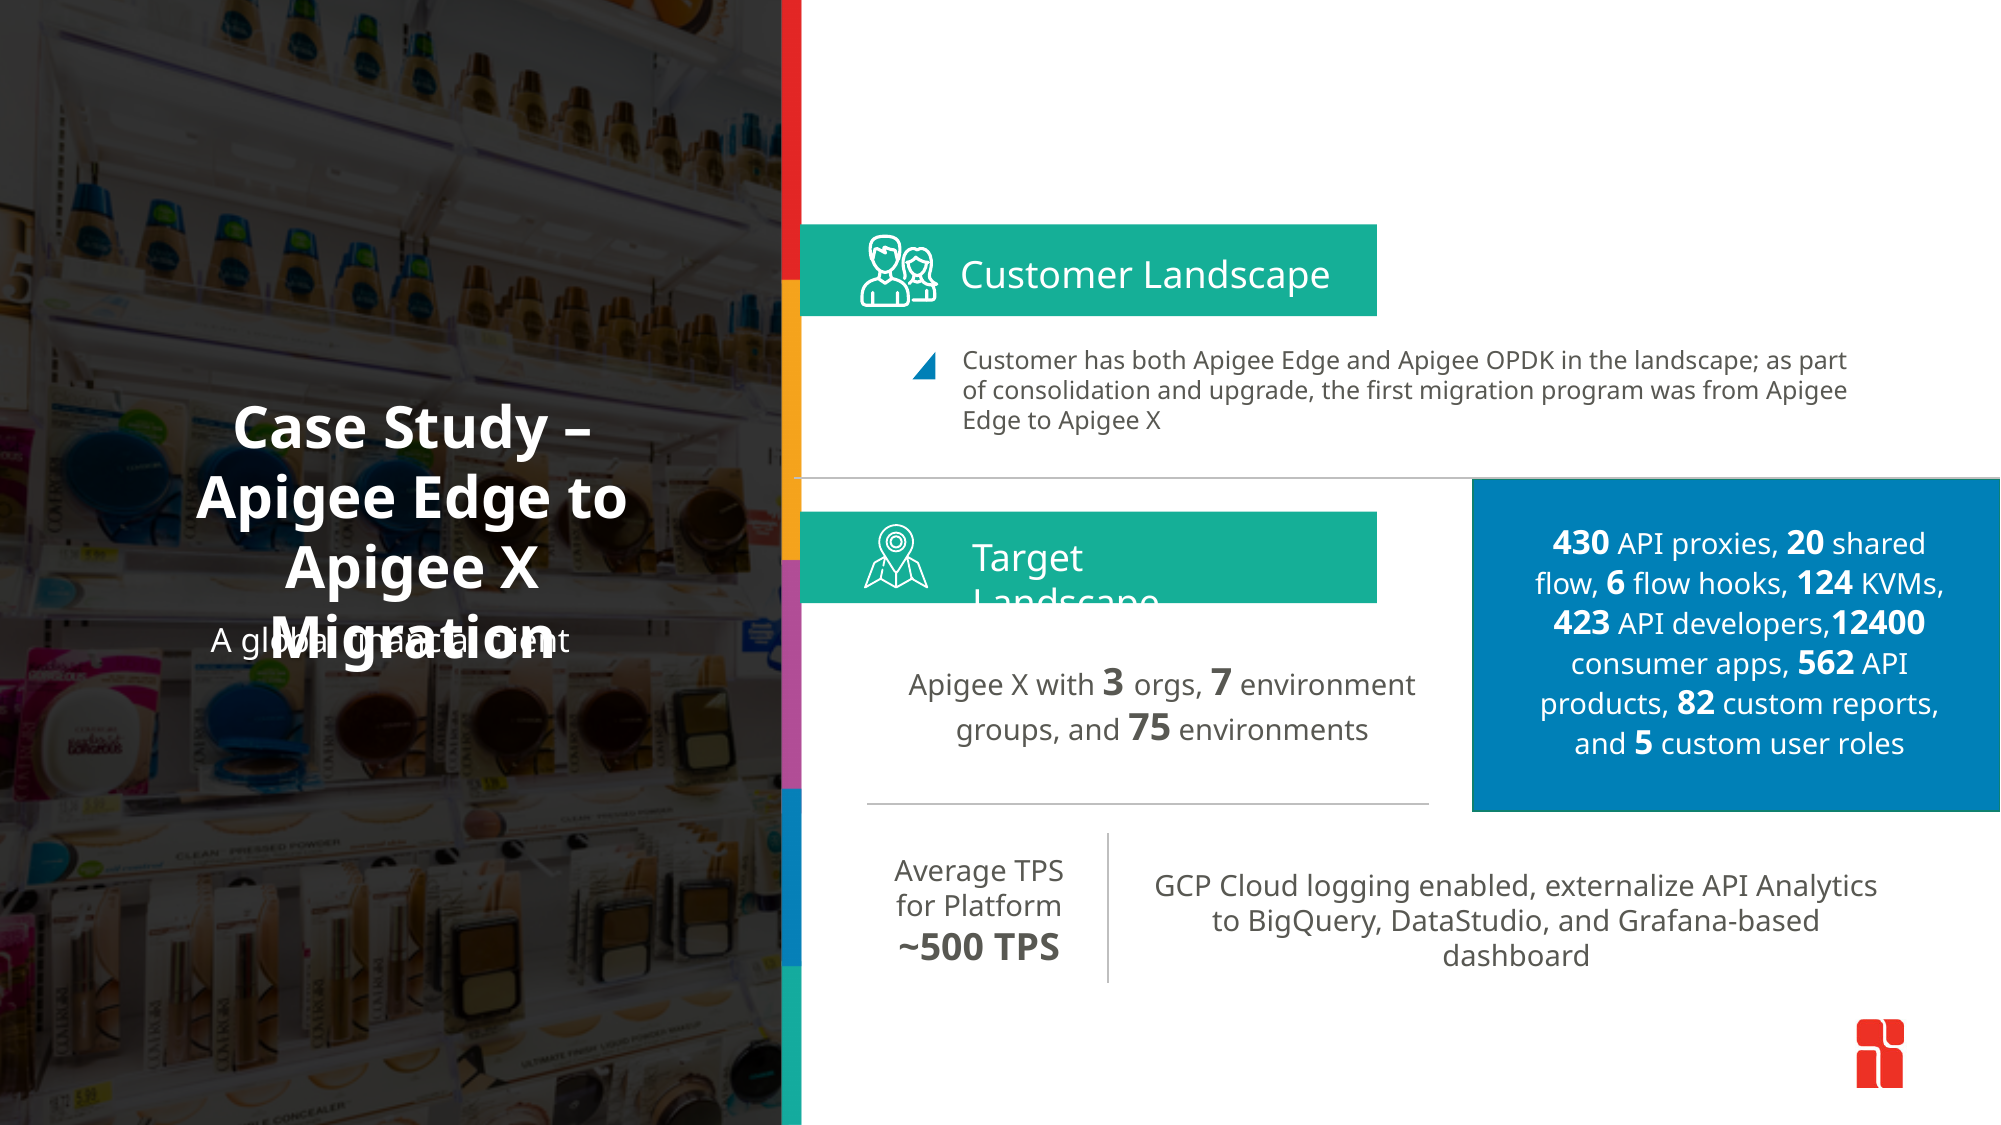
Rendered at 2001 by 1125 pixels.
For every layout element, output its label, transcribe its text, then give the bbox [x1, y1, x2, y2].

text_box Average TPS for Platform ~500 TPS [874, 845, 1084, 975]
text_box GCP Cloud logging enabled, externalize API Analytics to BigQuery, DataStudio, and Grafana-based dashboard [1129, 859, 1904, 980]
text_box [121, 383, 704, 668]
text_box Customer has both Apigee Edge and Apigee OPDK in the landscape; as part of consolidation and upgrade, the first migration program was from Apigee Edge to Apigee X [947, 337, 1889, 442]
text_box [910, 348, 937, 381]
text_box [800, 224, 1379, 317]
picture [0, 0, 801, 1125]
text_box [1472, 479, 2000, 812]
picture [1845, 1007, 1915, 1096]
text_box Apigee X with 3 orgs, 7 environment groups, and 75 environments [873, 650, 1452, 755]
text_box 430 API proxies, 20 shared flow, 6 flow hooks, 124 KVMs, 423 API developers,12400 consumer apps, 562 API products, 82 custom reports, and 5 custom user roles [1519, 513, 1961, 769]
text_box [800, 511, 1377, 604]
